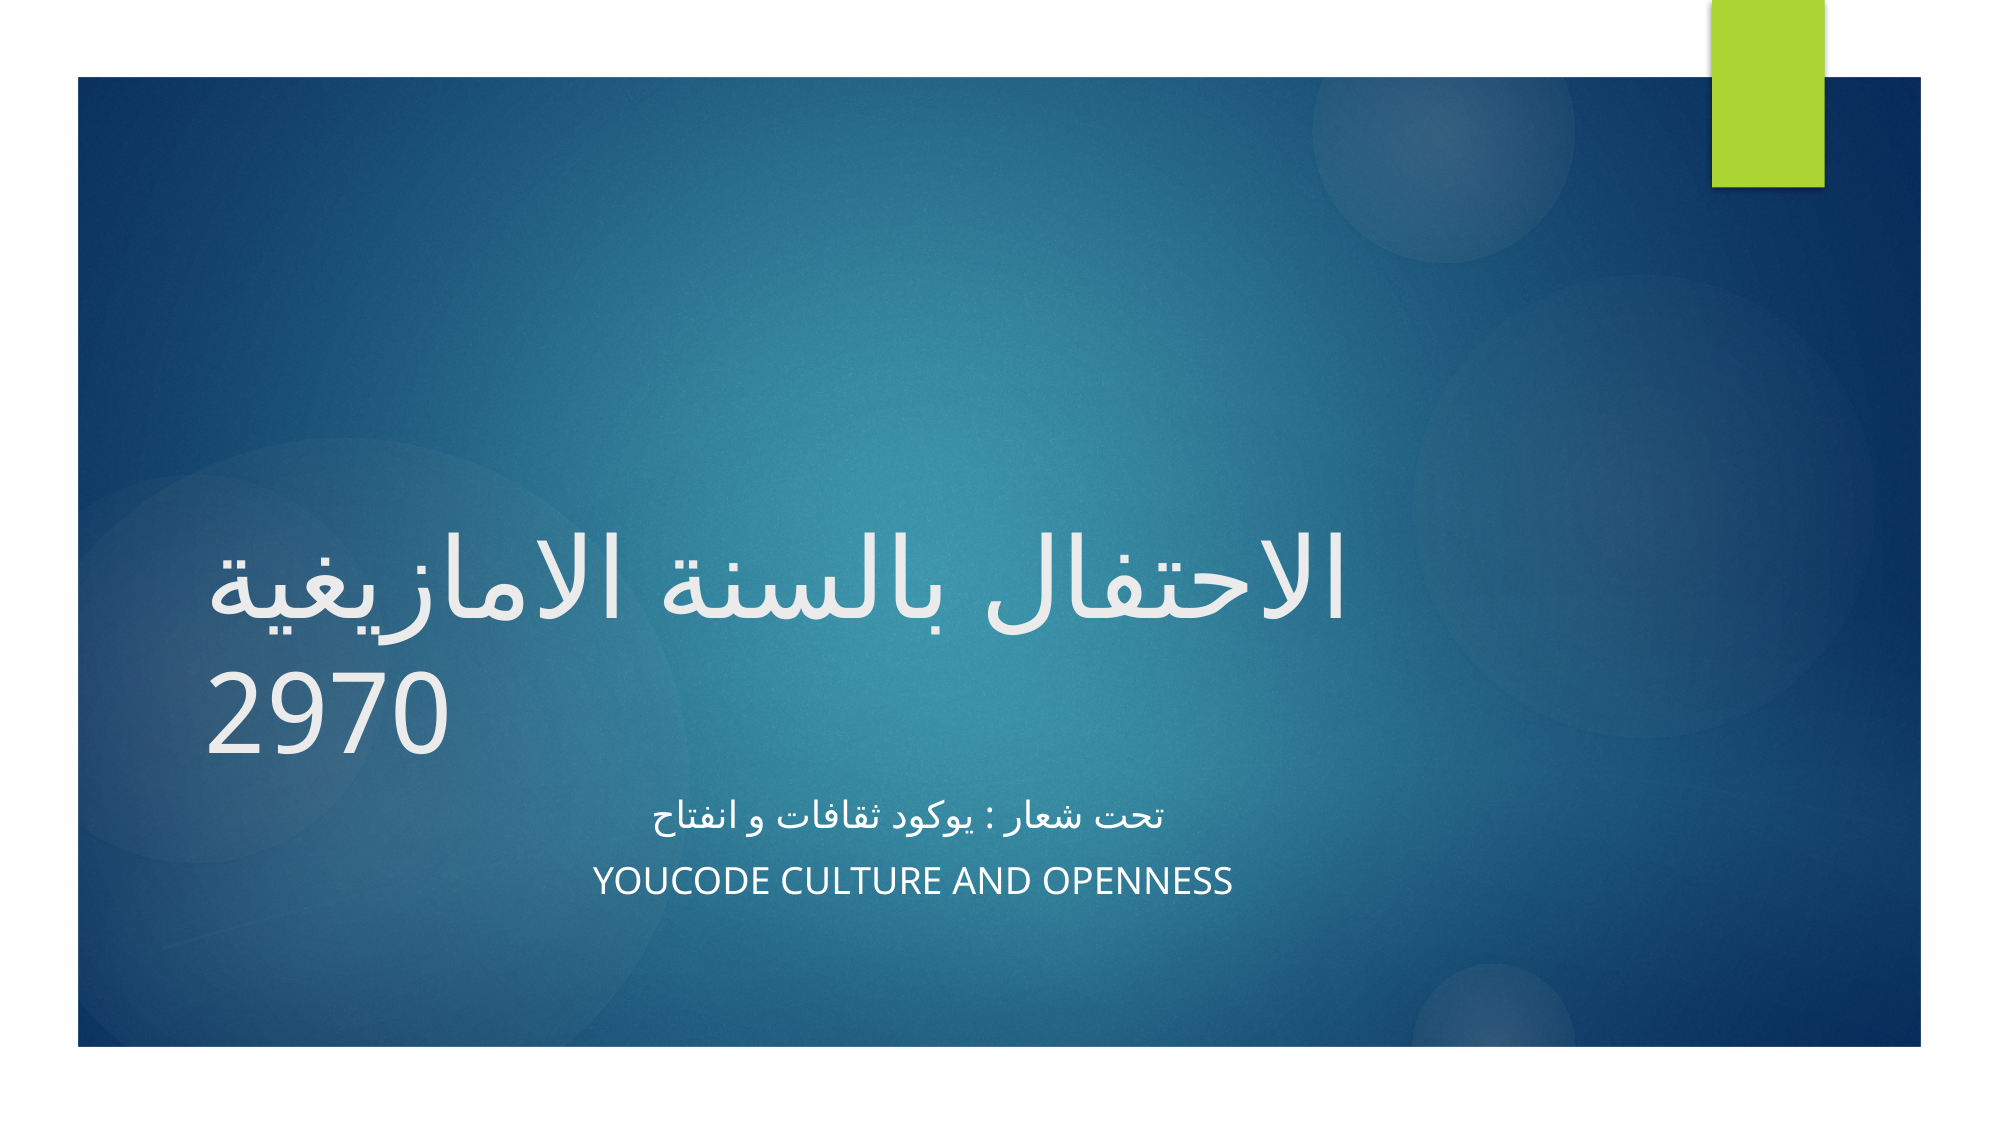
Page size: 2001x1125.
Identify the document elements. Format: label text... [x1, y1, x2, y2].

title الاحتفال بالسنة الامازيغية 2970 [189, 344, 1638, 783]
subtitle تحت شعار : يوكود ثقافات و انفتاح YOUCODE CULTURE AND OPENNESS [189, 783, 1638, 925]
